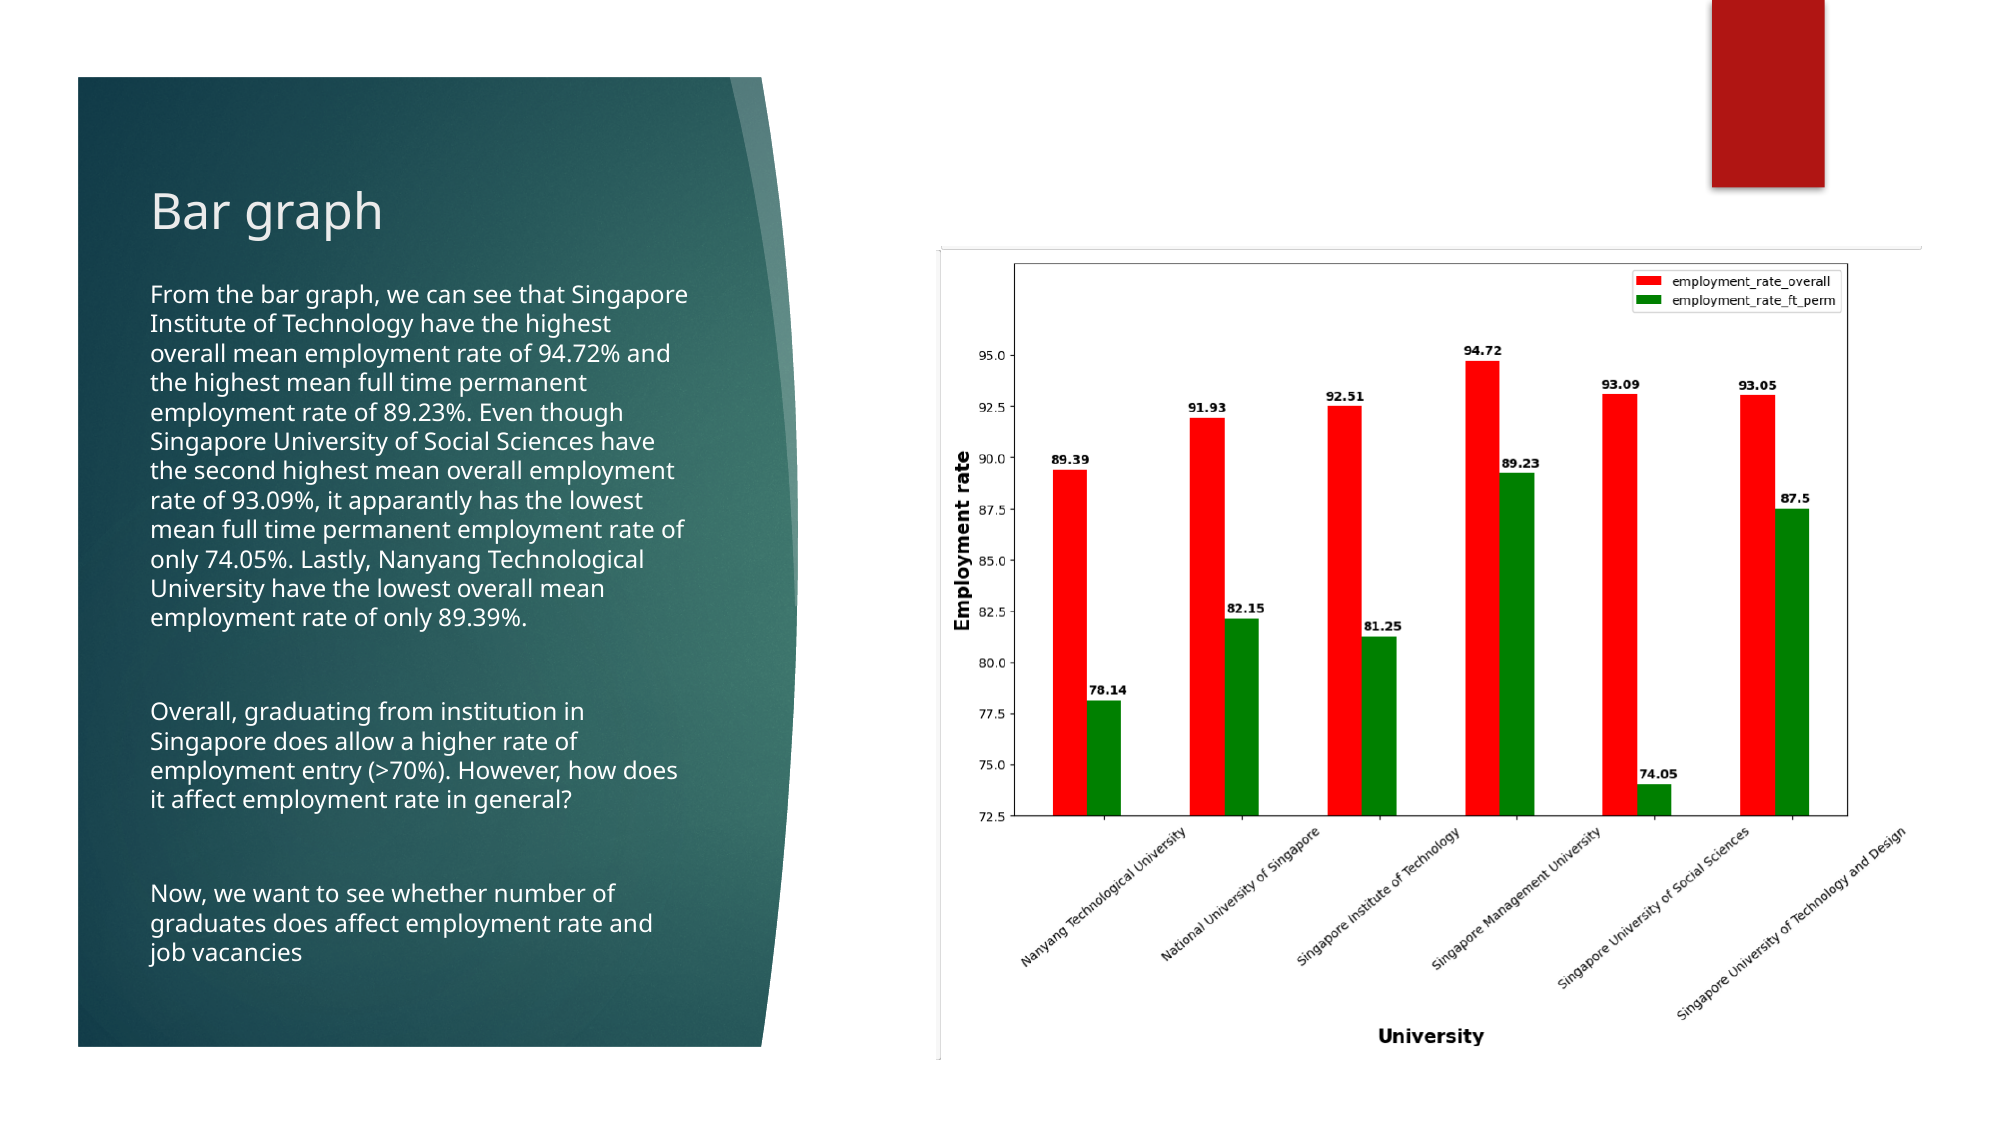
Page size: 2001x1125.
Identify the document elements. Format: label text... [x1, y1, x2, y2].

list From the bar graph, we can see that Singapore Institute of Technology have the highest overall mean employment rate of 94.72% and the highest mean full time permanent employment rate of 89.23%. Even though Singapore University of Social Sciences have the second highest mean overall employment rate of 93.09%, it apparantly has the lowest mean full time permanent employment rate of only 74.05%. Lastly, Nanyang Technological University have the lowest overall mean employment rate of only 89.39%. Overall, graduating from institution in Singapore does allow a higher rate of employment entry (>70%). However, how does it affect employment rate in general? Now, we want to see whether number of graduates does affect employment rate and job vacancies [135, 271, 709, 989]
title Bar graph [135, 136, 594, 247]
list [935, 246, 1936, 1063]
